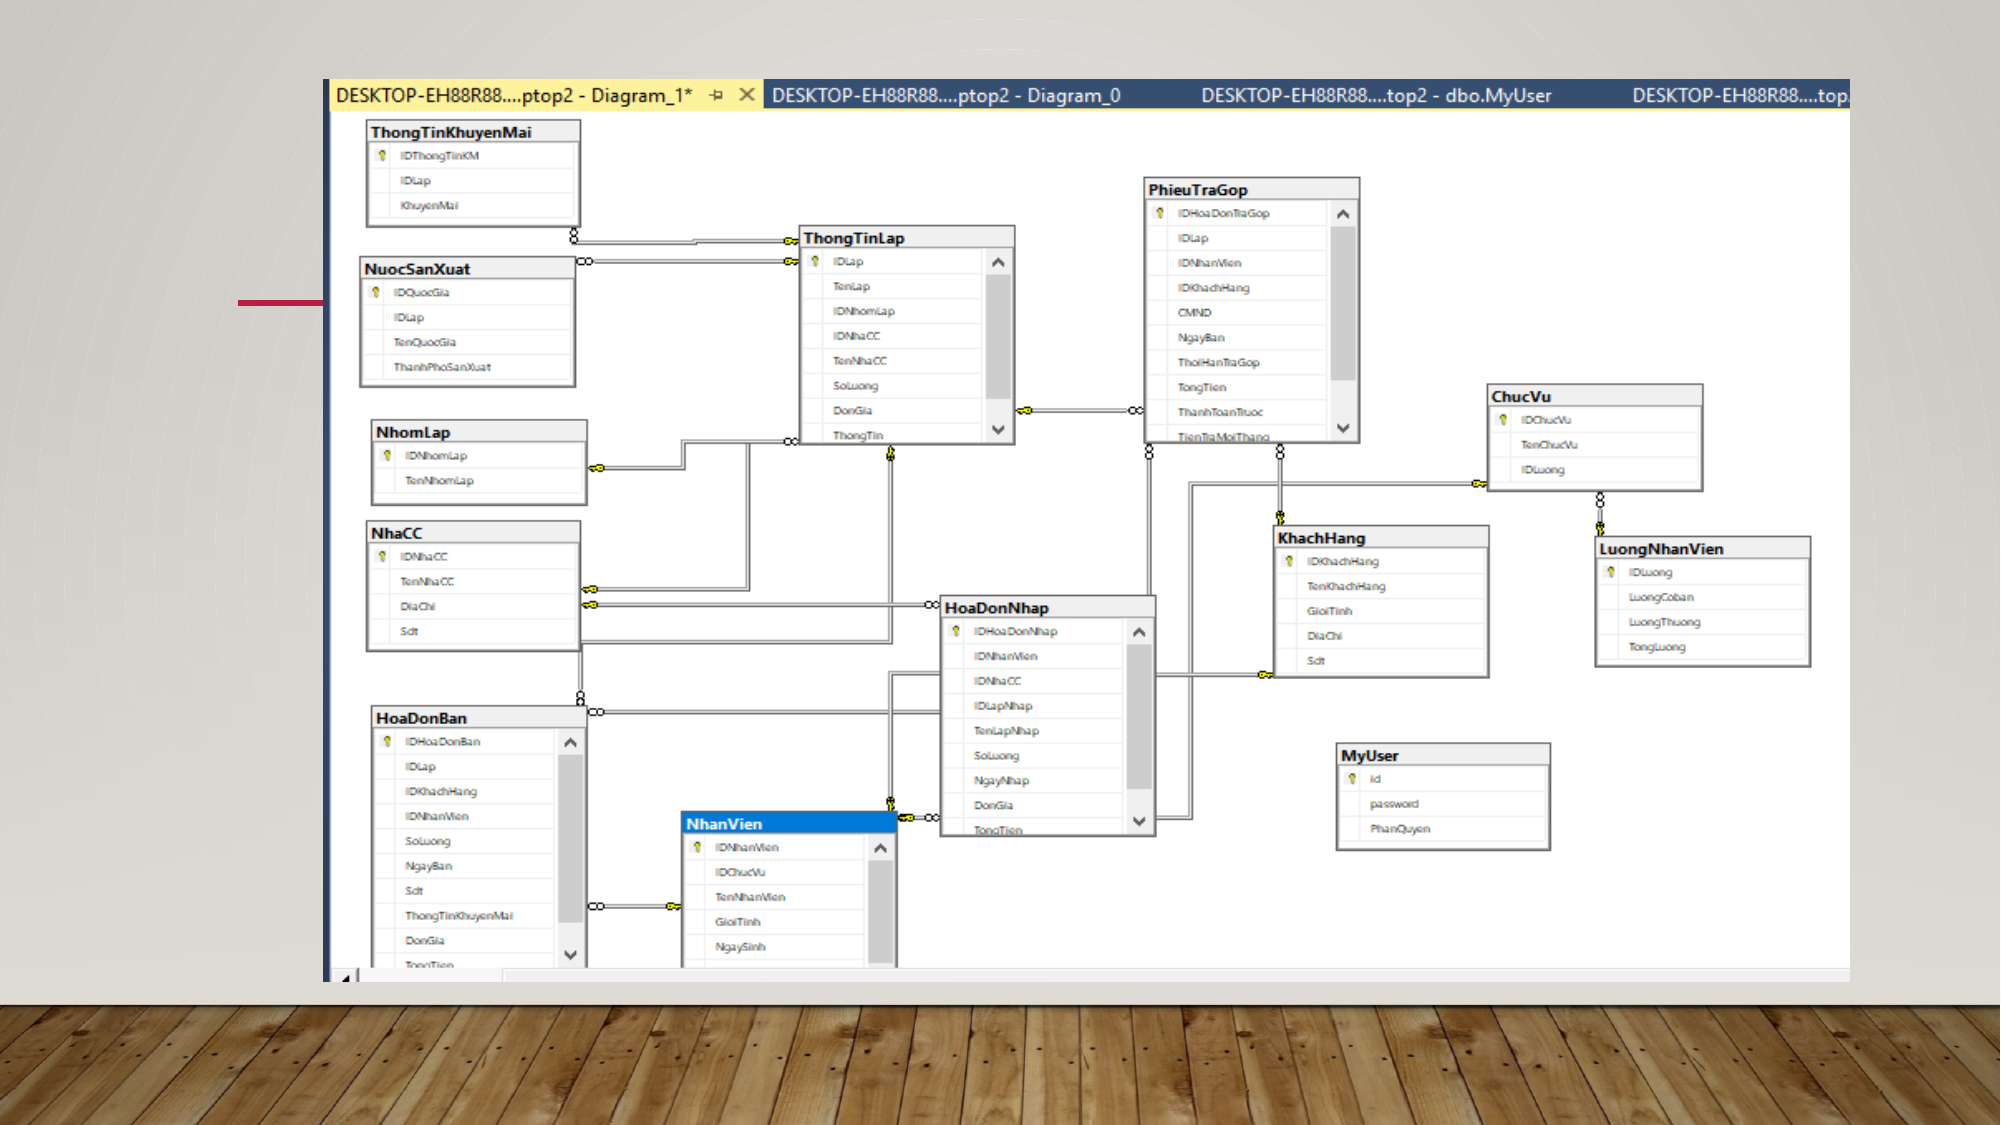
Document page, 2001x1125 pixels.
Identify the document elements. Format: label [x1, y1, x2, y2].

picture [323, 78, 1850, 982]
picture [0, 1005, 2000, 1125]
